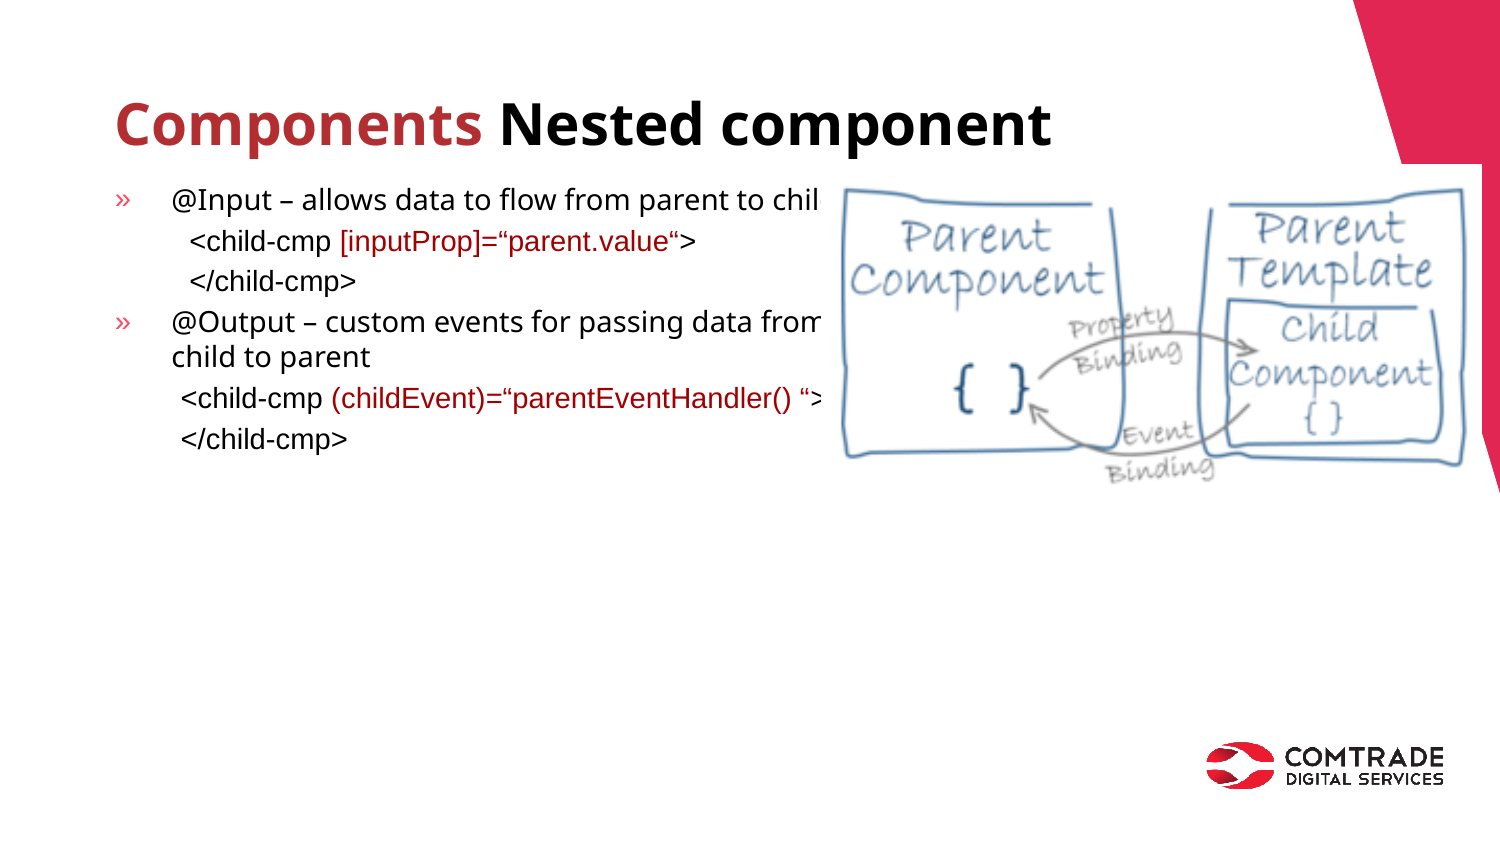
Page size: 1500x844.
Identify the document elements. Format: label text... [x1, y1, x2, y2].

list Components Nested component [100, 79, 1282, 174]
list @Input – allows data to flow from parent to child <child-cmp [inputProp]=“parent.value“> </child-cmp> @Output – custom events for passing data from child to parent <child-cmp (childEvent)=“parentEventHandler() “> </child-cmp> [100, 174, 815, 482]
picture [1204, 740, 1447, 791]
picture [820, 164, 1482, 500]
